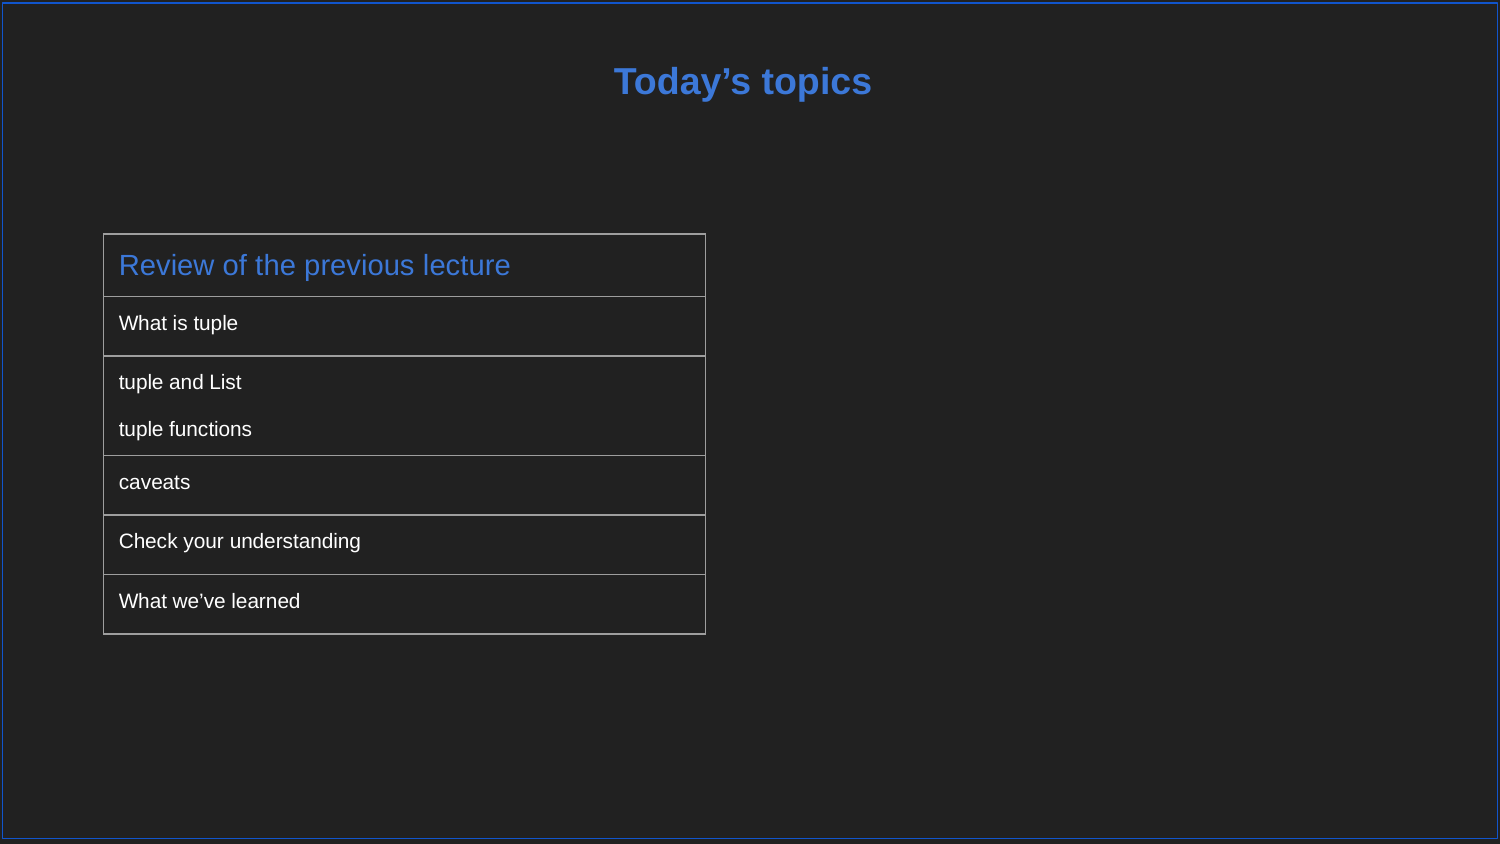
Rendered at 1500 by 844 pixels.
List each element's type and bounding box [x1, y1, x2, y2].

text_box [2, 3, 1498, 839]
